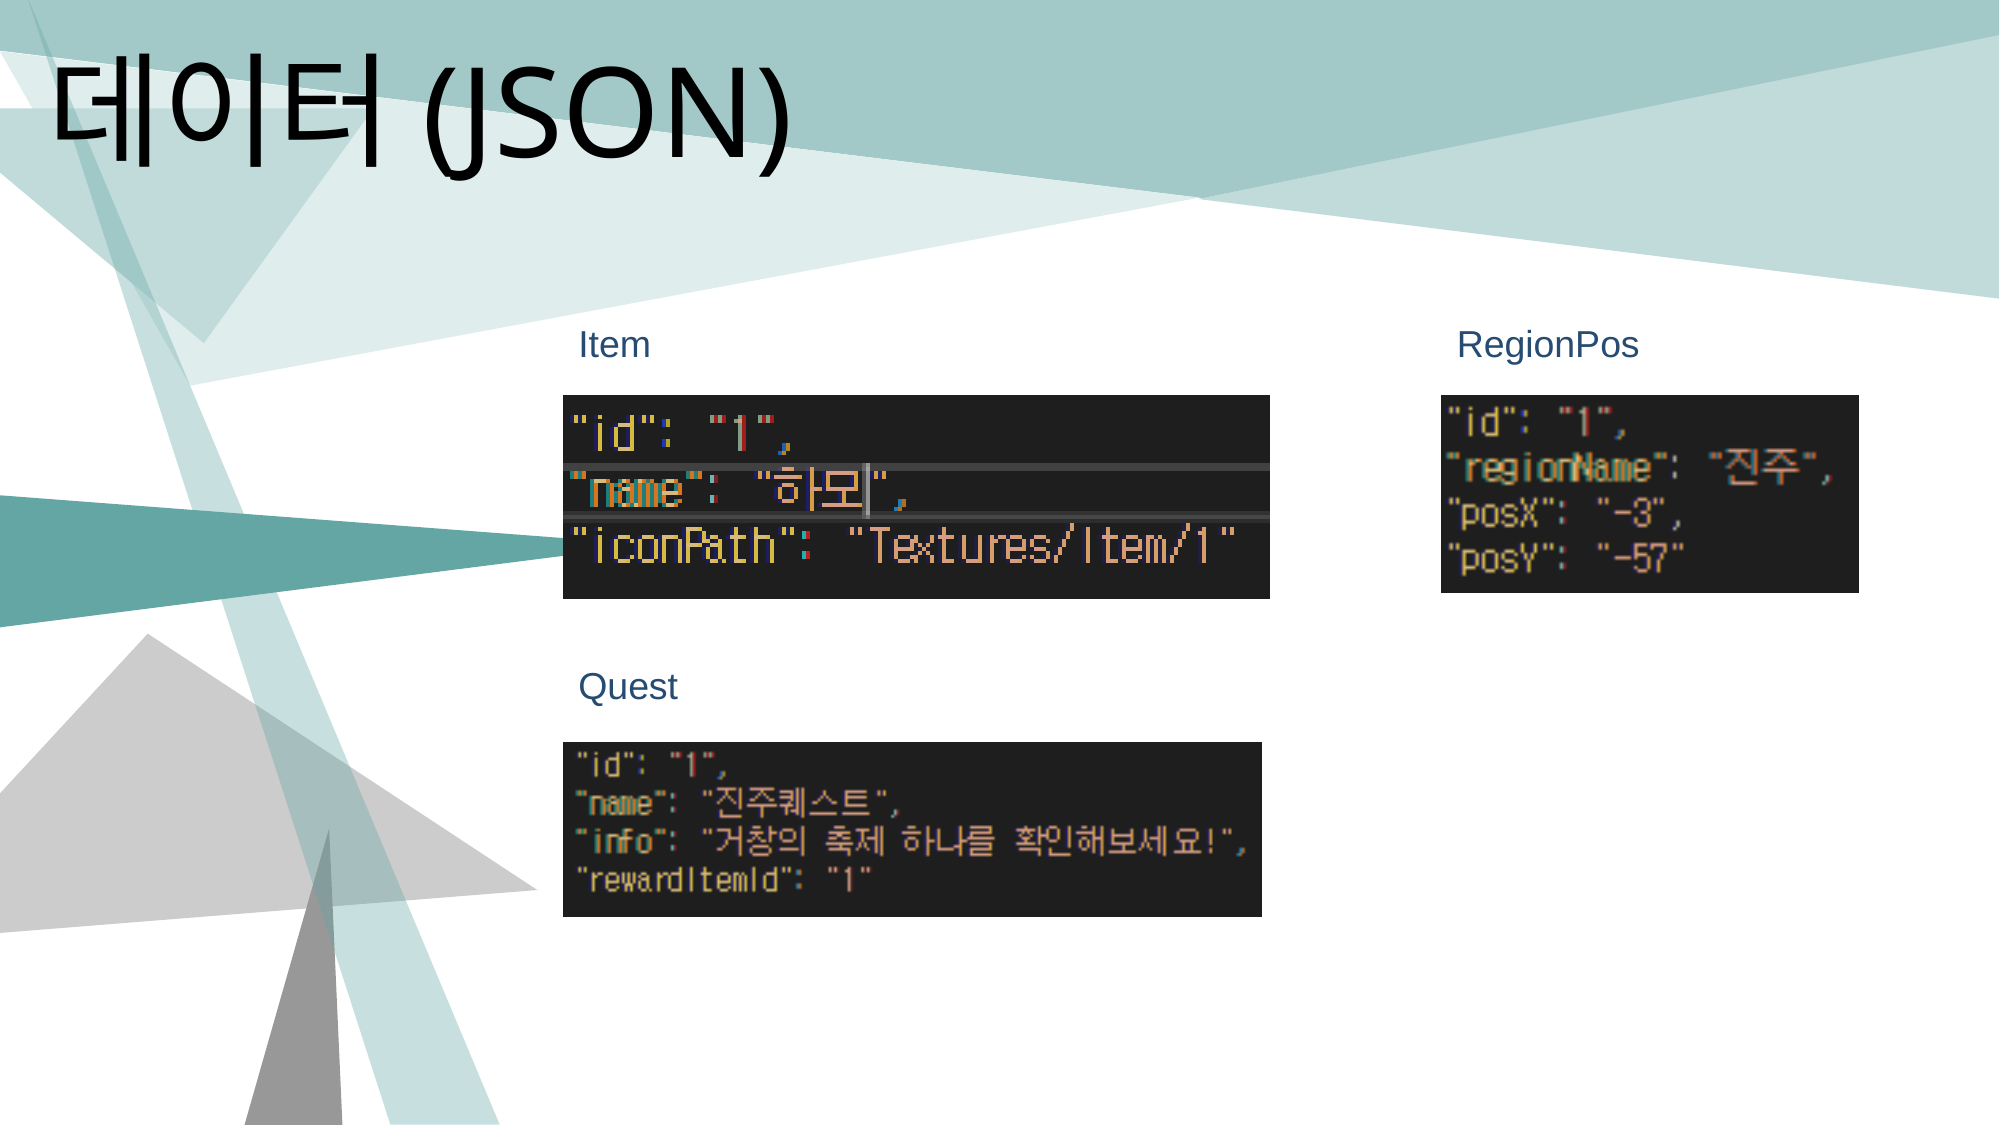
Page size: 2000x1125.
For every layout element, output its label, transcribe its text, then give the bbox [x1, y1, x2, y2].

text_box Quest [563, 654, 913, 715]
picture [1441, 394, 1860, 593]
picture [562, 394, 1270, 600]
picture [562, 742, 1263, 917]
text_box Item [563, 312, 913, 373]
text_box 데이터(JSON) [32, 25, 1033, 191]
text_box RegionPos [1441, 312, 1791, 373]
